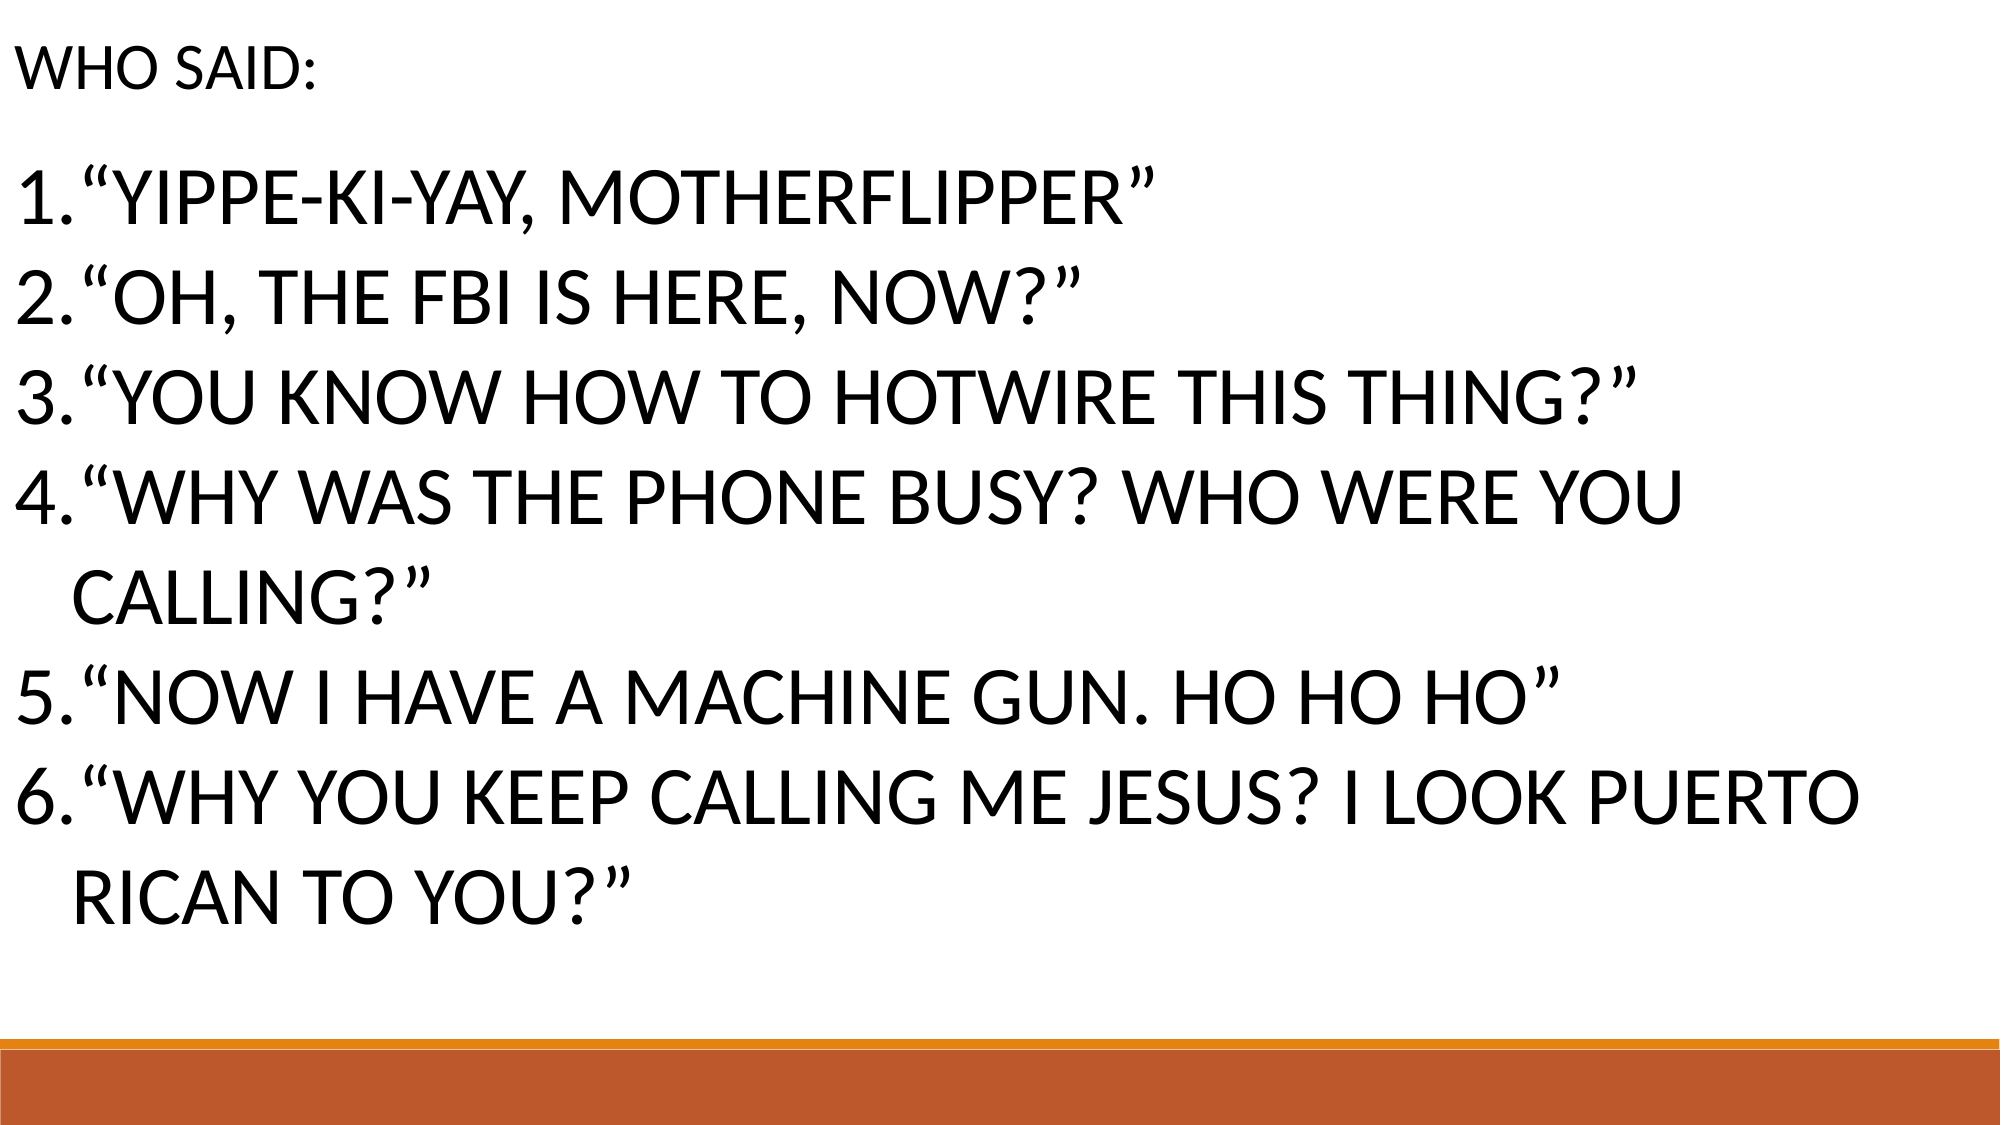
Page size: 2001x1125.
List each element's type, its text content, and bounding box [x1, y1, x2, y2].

text_box “YIPPE-KI-YAY, MOTHERFLIPPER” “OH, THE FBI IS HERE, NOW?” “YOU KNOW HOW TO HOTWIRE THIS THING?” “WHY WAS THE PHONE BUSY? WHO WERE YOU CALLING?” “NOW I HAVE A MACHINE GUN. HO HO HO” “WHY YOU KEEP CALLING ME JESUS? I LOOK PUERTO RICAN TO YOU?” [0, 134, 2000, 949]
text_box WHO SAID: [0, 15, 1978, 111]
